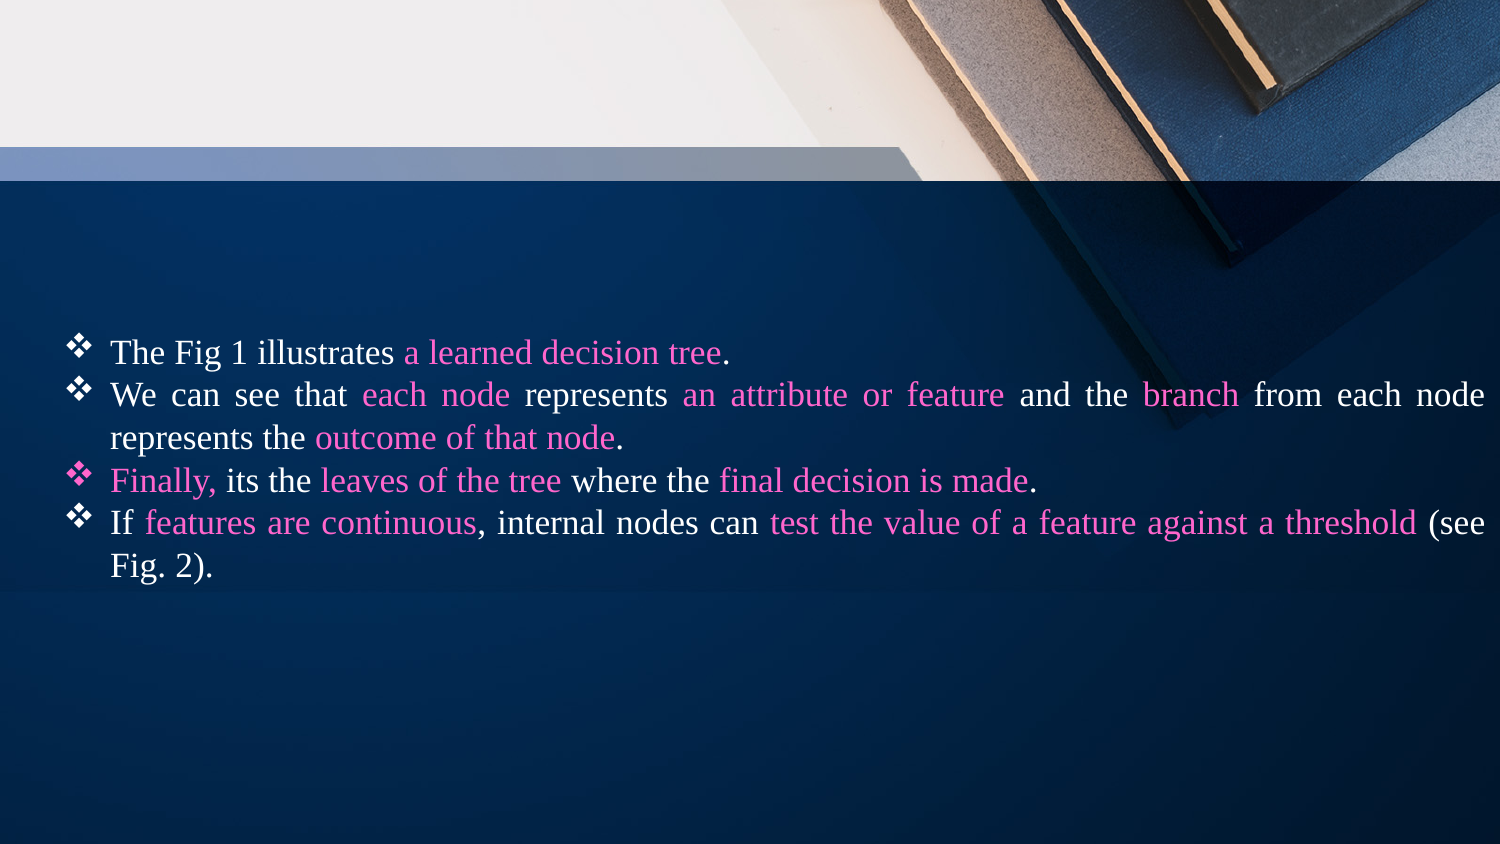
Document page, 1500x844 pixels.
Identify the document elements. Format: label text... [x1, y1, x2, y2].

picture [0, 0, 1500, 844]
text_box The Fig 1 illustrates a learned decision tree. We can see that each node represents an attribute or feature and the branch from each node represents the outcome of that node. Finally, its the leaves of the tree where the final decision is made. If features are continuous, internal nodes can test the value of a feature against a threshold (see Fig. 2). [48, 321, 1500, 637]
